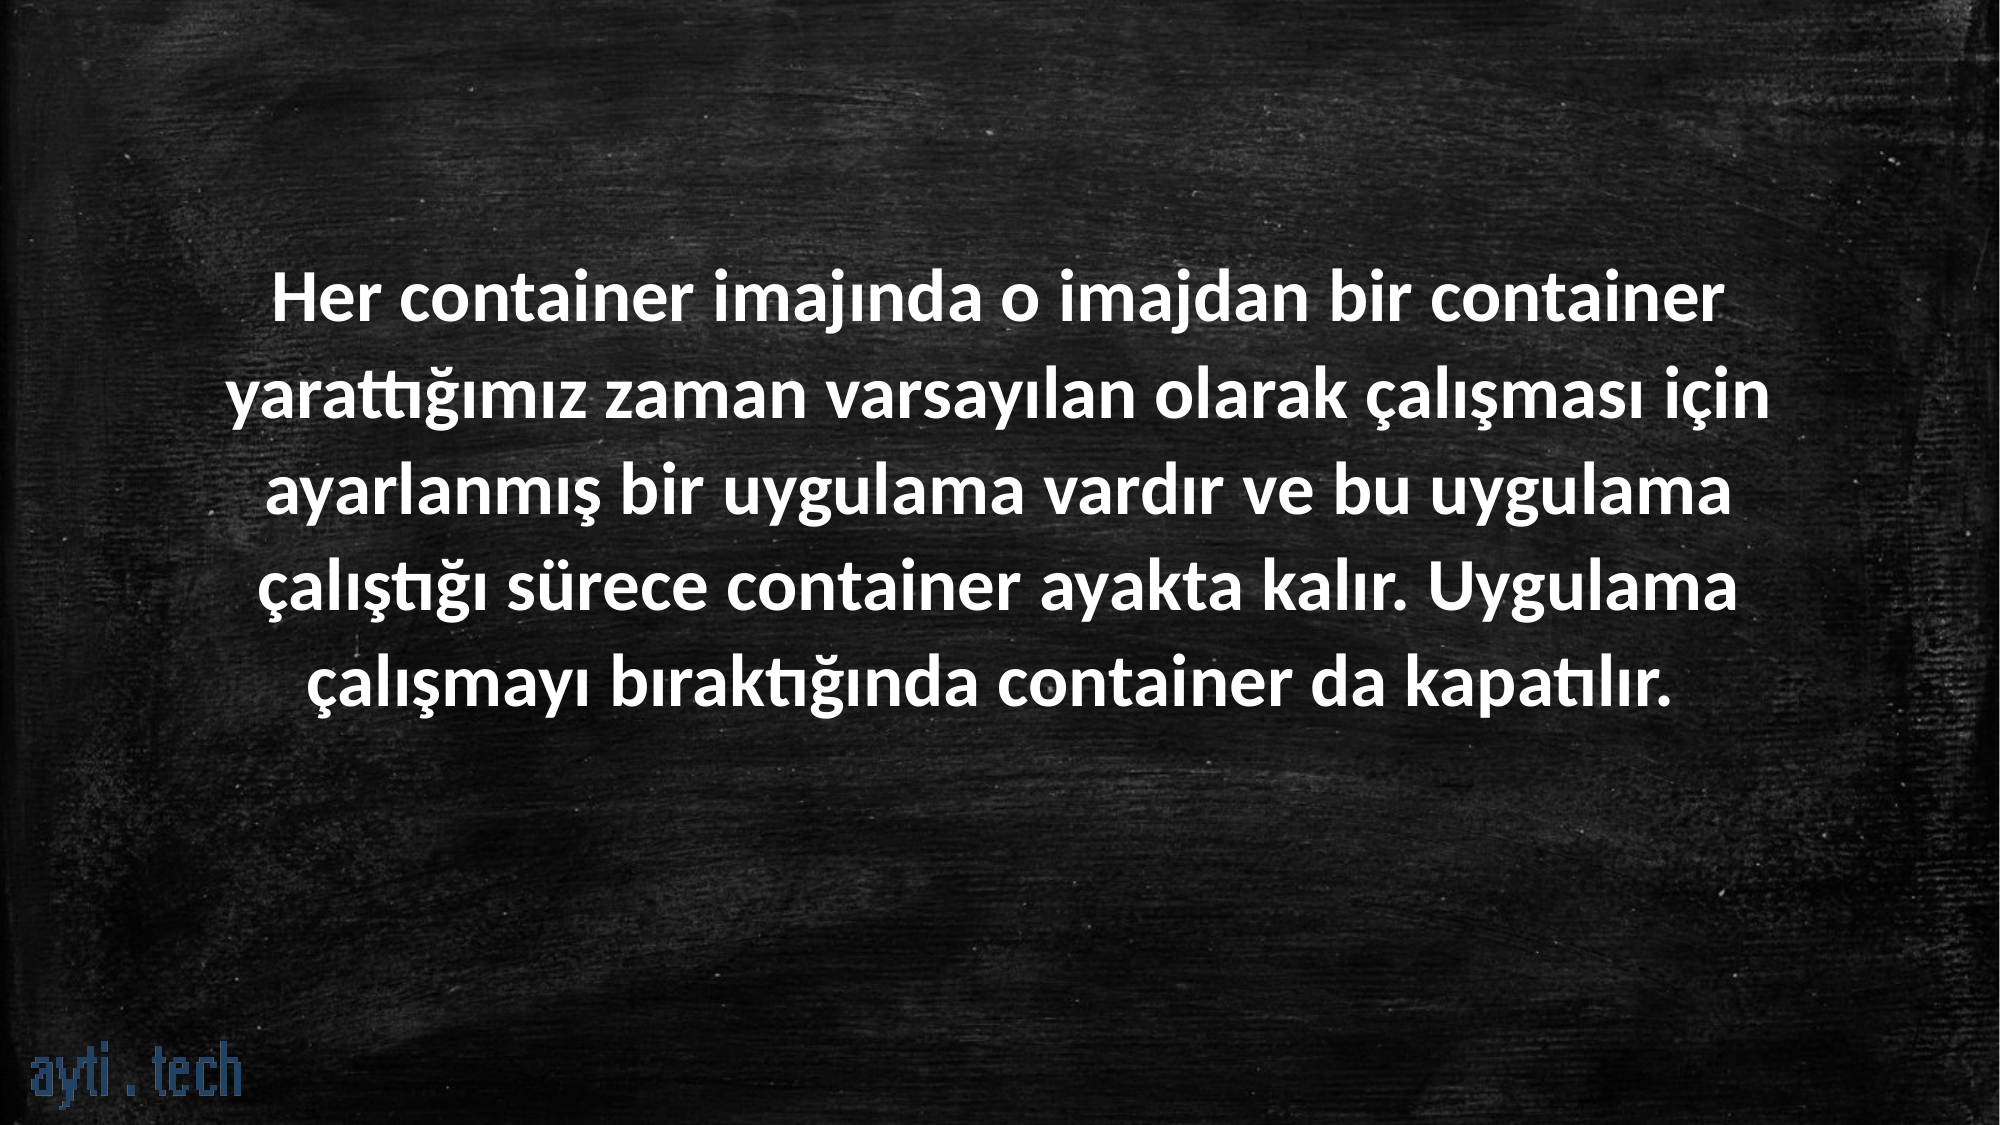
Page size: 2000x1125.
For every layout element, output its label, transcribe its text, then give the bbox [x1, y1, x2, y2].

picture [24, 1035, 250, 1113]
text_box Her container imajında o imajdan bir container yarattığımız zaman varsayılan olarak çalışması için ayarlanmış bir uygulama vardır ve bu uygulama çalıştığı sürece container ayakta kalır. Uygulama çalışmayı bıraktığında container da kapatılır. [155, 233, 1844, 730]
